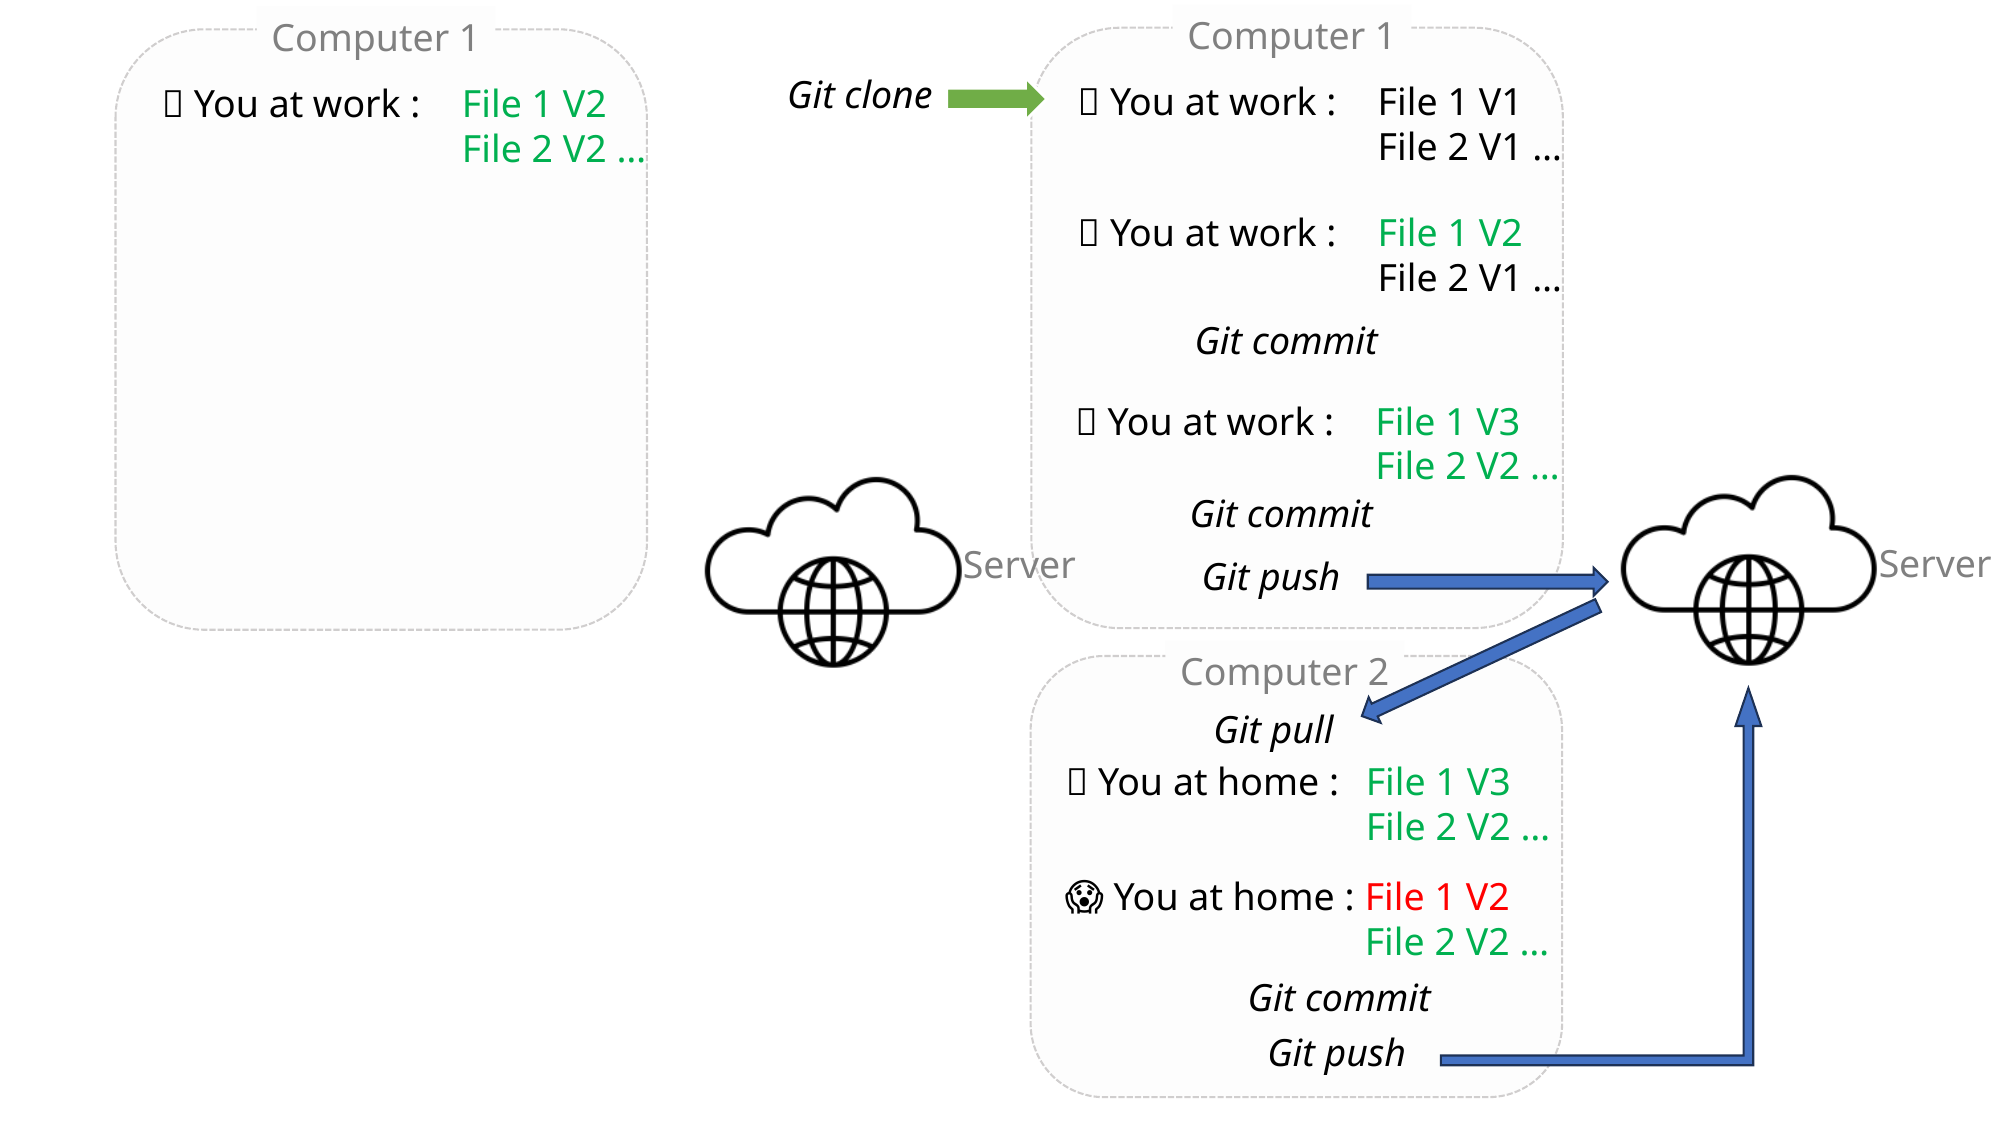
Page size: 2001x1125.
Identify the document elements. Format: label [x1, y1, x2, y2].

text_box [772, 4, 2000, 1098]
text_box [115, 6, 1087, 705]
